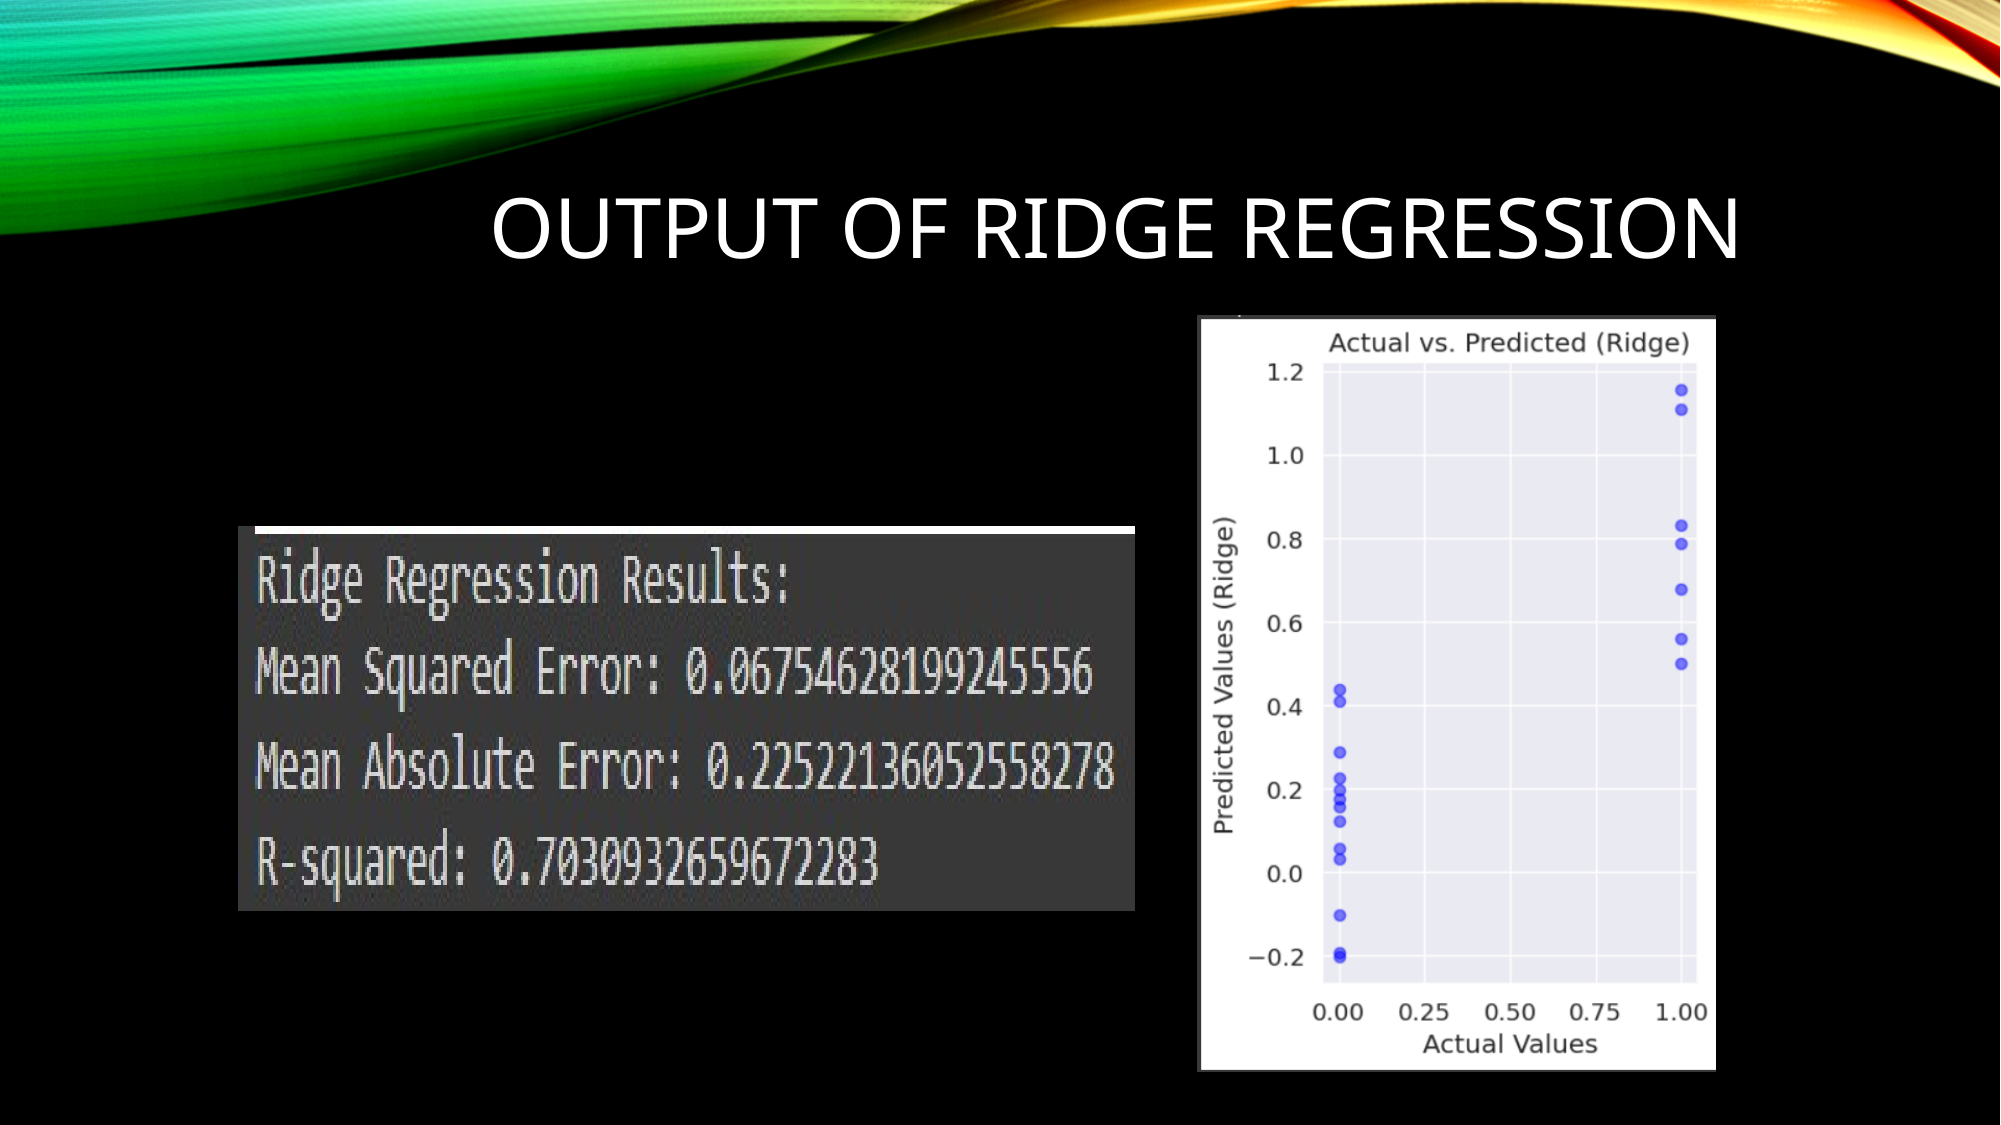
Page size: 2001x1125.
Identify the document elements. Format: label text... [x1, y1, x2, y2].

picture [238, 525, 1136, 911]
picture [0, 0, 2000, 237]
picture [1196, 315, 1717, 1073]
title OUTPUT OF RIDGE REGRESSION [474, 125, 1888, 338]
